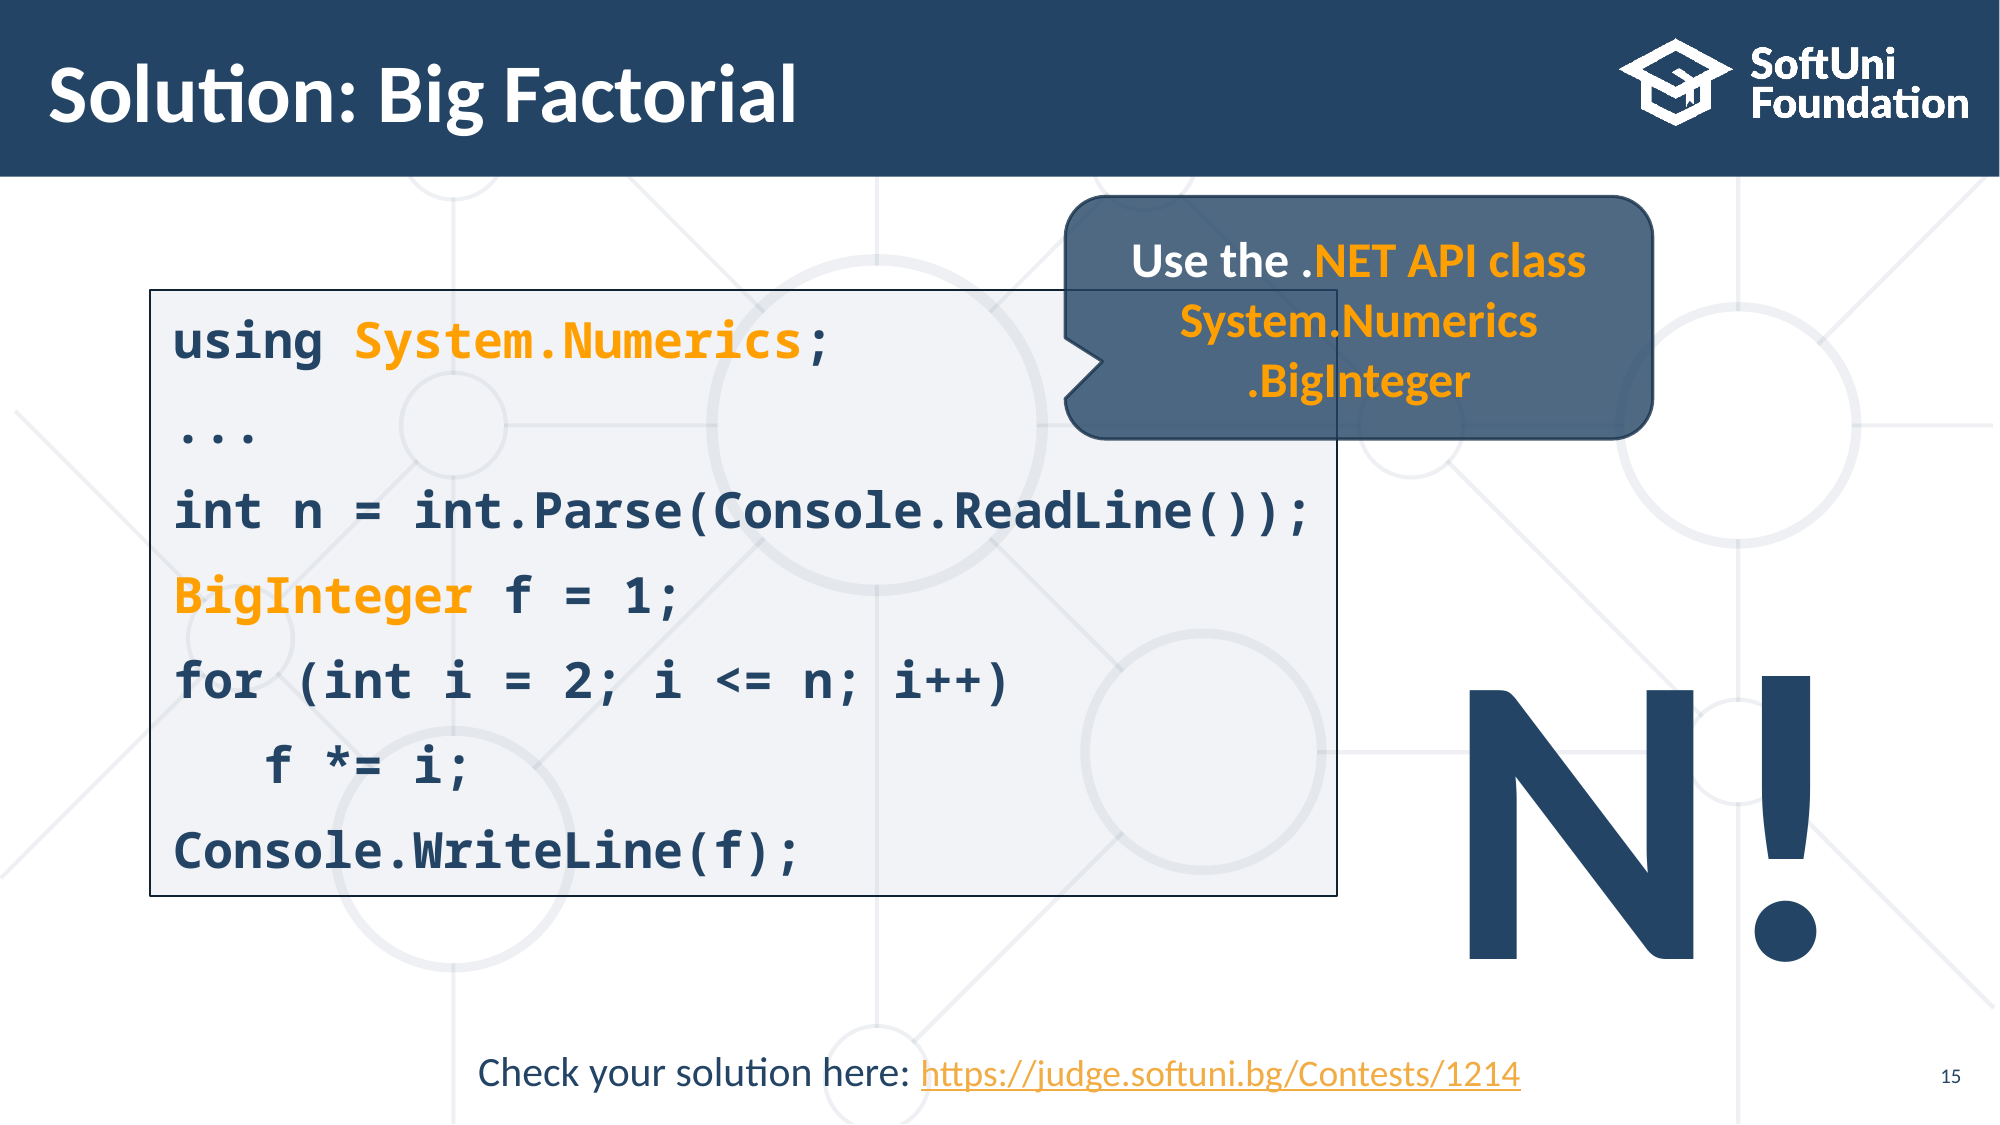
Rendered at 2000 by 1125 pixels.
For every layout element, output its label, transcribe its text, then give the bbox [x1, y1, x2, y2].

text_box N! [1349, 553, 1950, 1009]
title Solution: Big Factorial [31, 16, 1591, 162]
text_box Check your solution here: https://judge.softuni.bg/Contests/1214 [130, 1036, 1869, 1102]
slide_number 15 [1896, 1049, 1968, 1101]
picture [1618, 38, 1968, 126]
text_box using System.Numerics; ... int n = int.Parse(Console.ReadLine()); BigInteger f = 1; for (int i = 2; i <= n; i++) f *= i; Console.WriteLine(f); [149, 290, 1338, 896]
text_box Use the .NET API class System.Numerics .BigInteger [1063, 194, 1655, 442]
